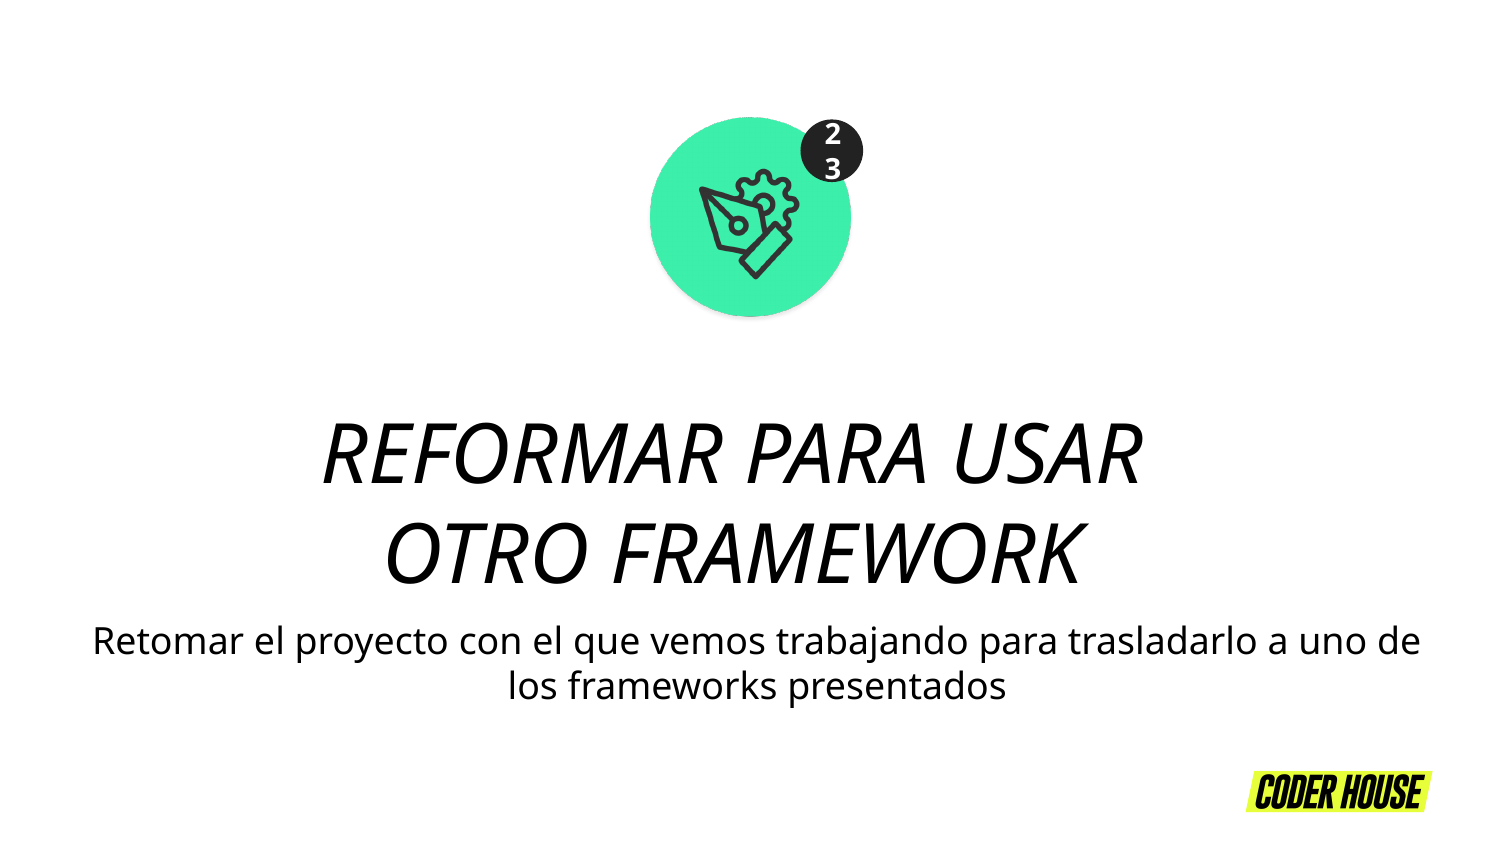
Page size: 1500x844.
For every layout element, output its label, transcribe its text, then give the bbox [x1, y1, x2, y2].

text_box REFORMAR PARA USAR OTRO FRAMEWORK [219, 384, 1246, 547]
text_box Retomar el proyecto con el que vemos trabajando para trasladarlo a uno de los frameworks presentados [0, 601, 1450, 722]
picture [636, 103, 864, 331]
picture [1241, 764, 1437, 819]
